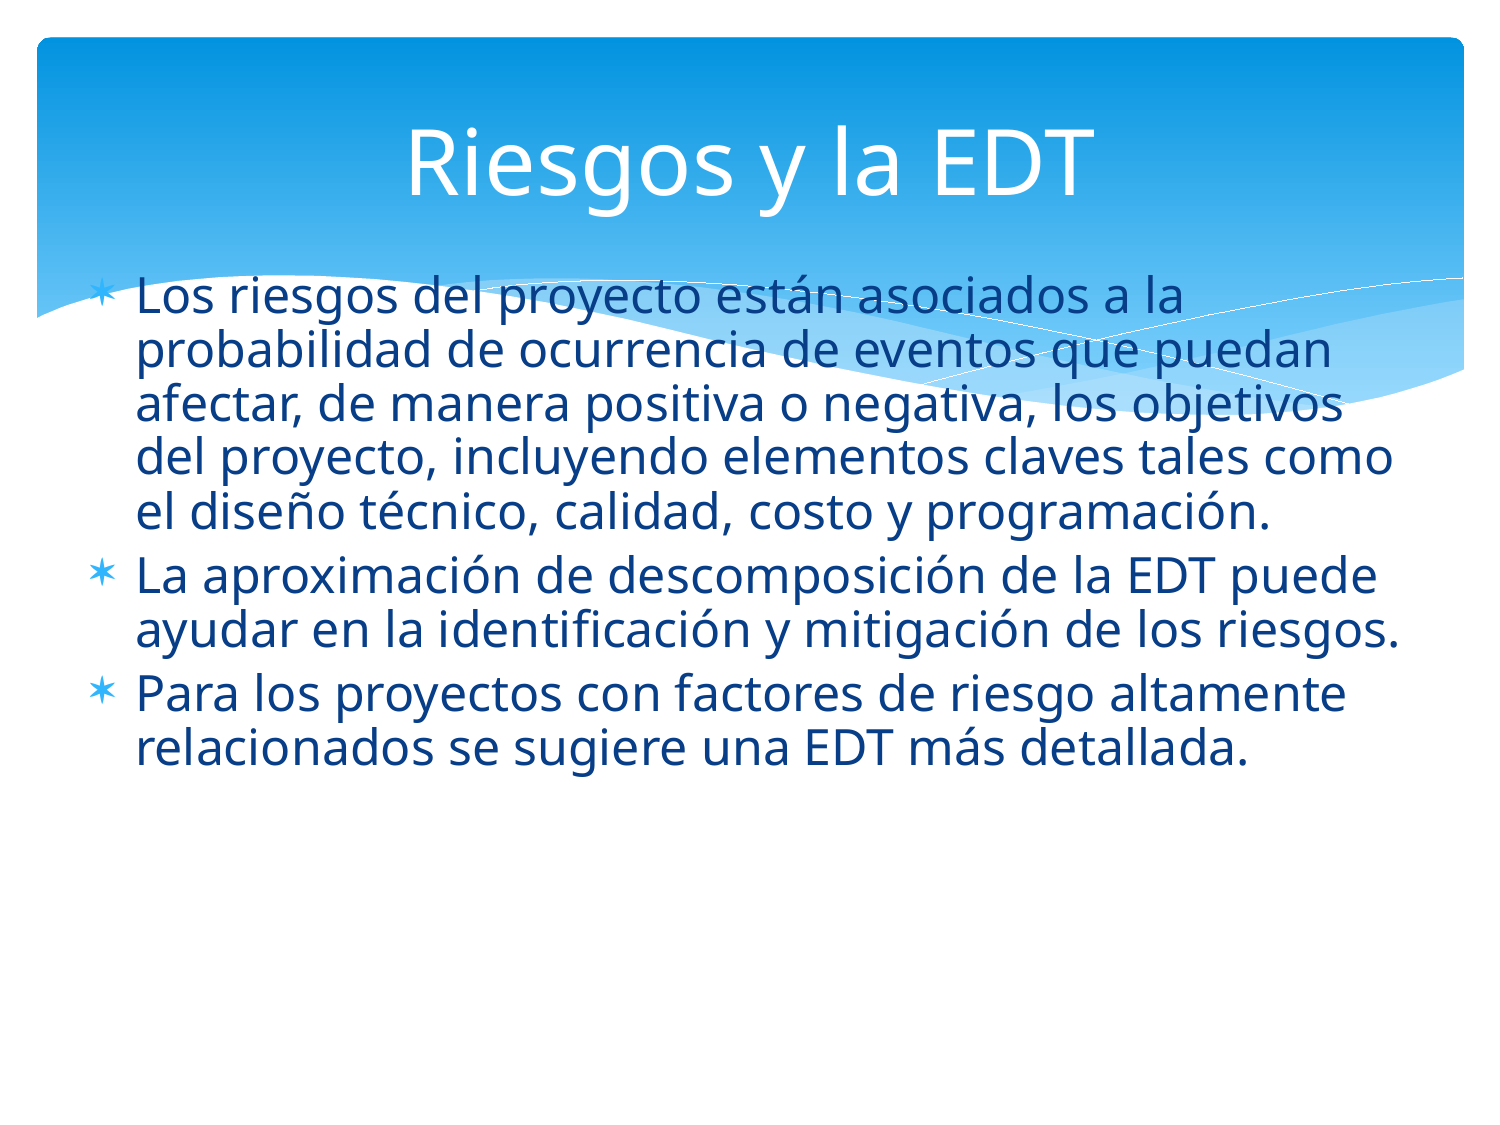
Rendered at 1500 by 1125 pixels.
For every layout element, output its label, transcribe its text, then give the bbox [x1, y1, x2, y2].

list Los riesgos del proyecto están asociados a la probabilidad de ocurrencia de eventos que puedan afectar, de manera positiva o negativa, los objetivos del proyecto, incluyendo elementos claves tales como el diseño técnico, calidad, costo y programación. La aproximación de descomposición de la EDT puede ayudar en la identificación y mitigación de los riesgos. Para los proyectos con factores de riesgo altamente relacionados se sugiere una EDT más detallada. [75, 262, 1425, 1083]
title Riesgos y la EDT [75, 55, 1425, 261]
